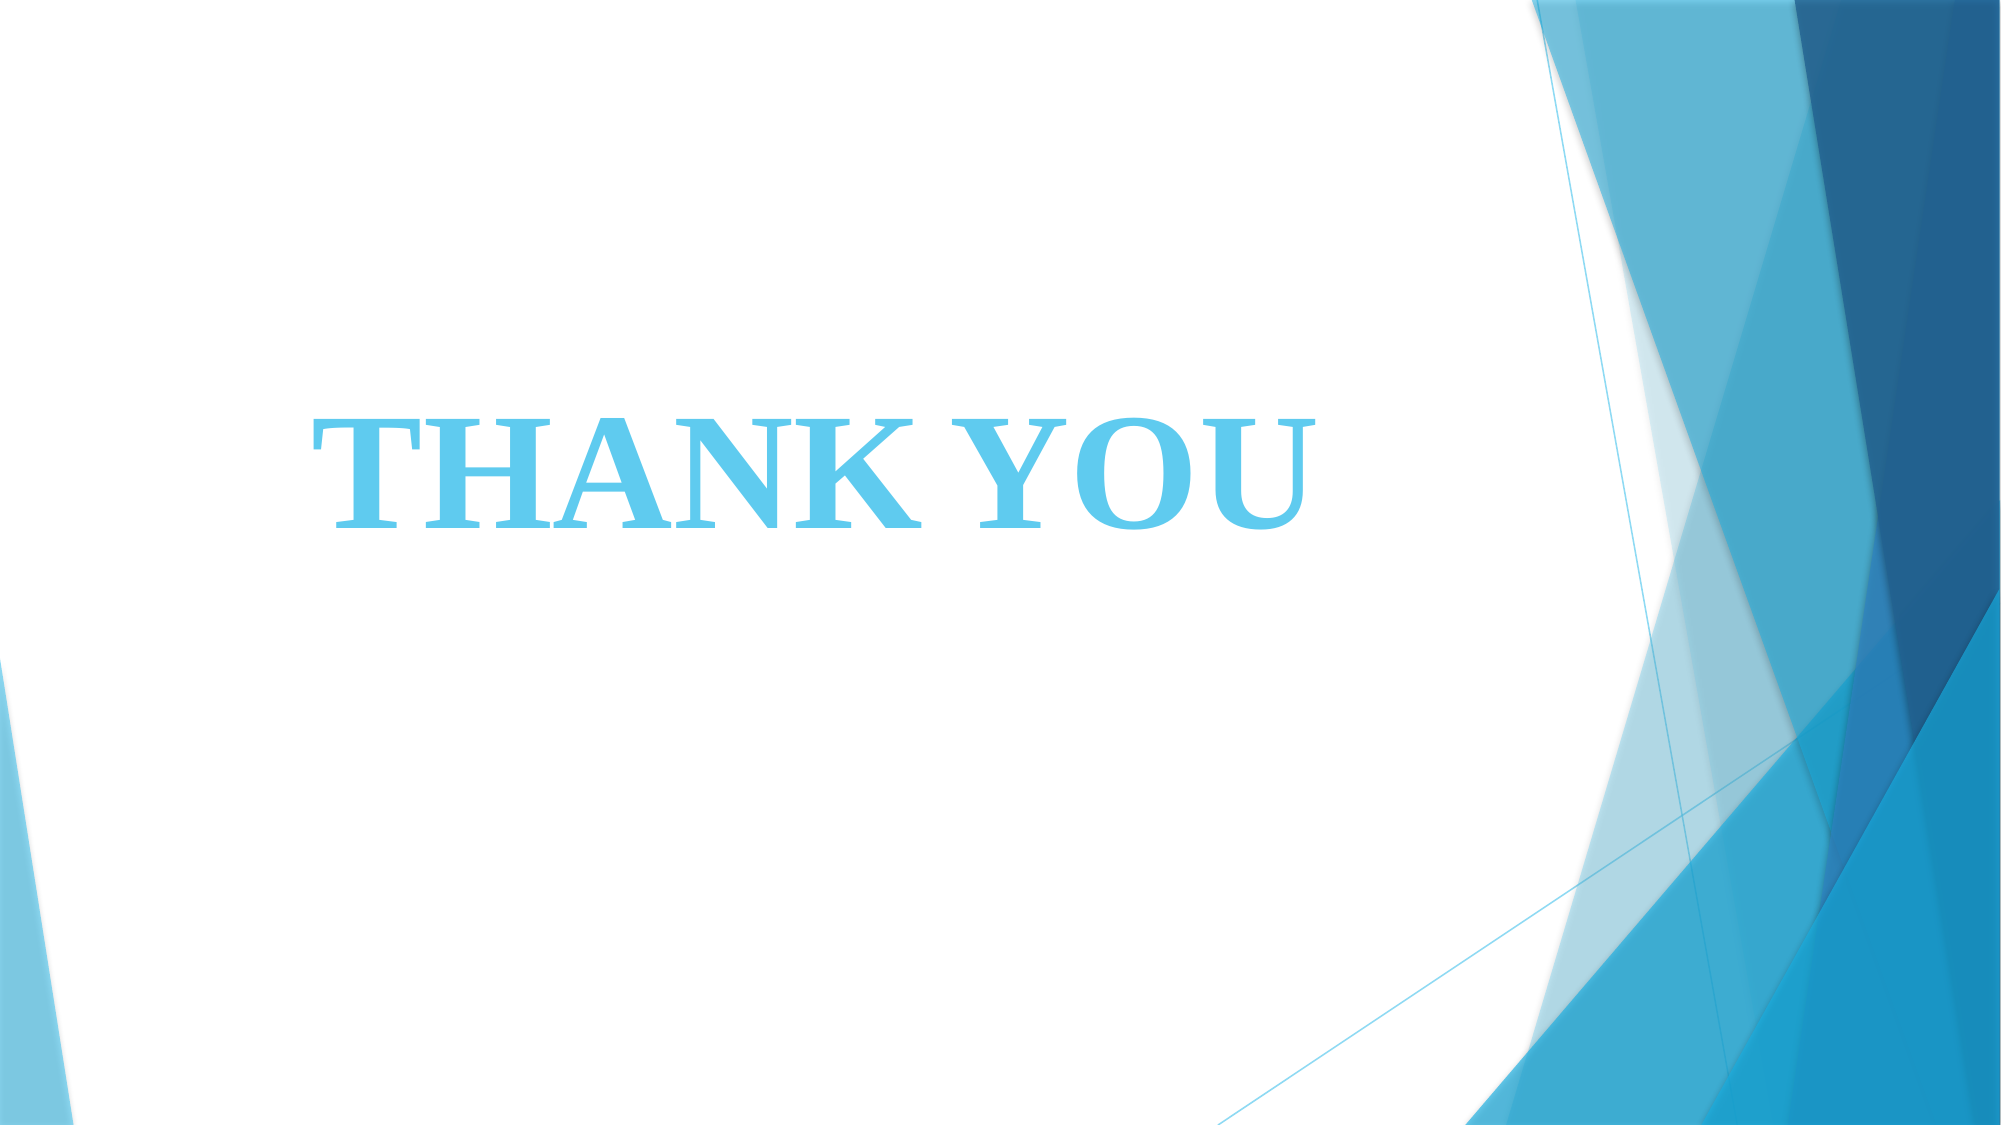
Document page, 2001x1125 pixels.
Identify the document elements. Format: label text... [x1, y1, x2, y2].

list THANK YOU [111, 354, 1522, 992]
